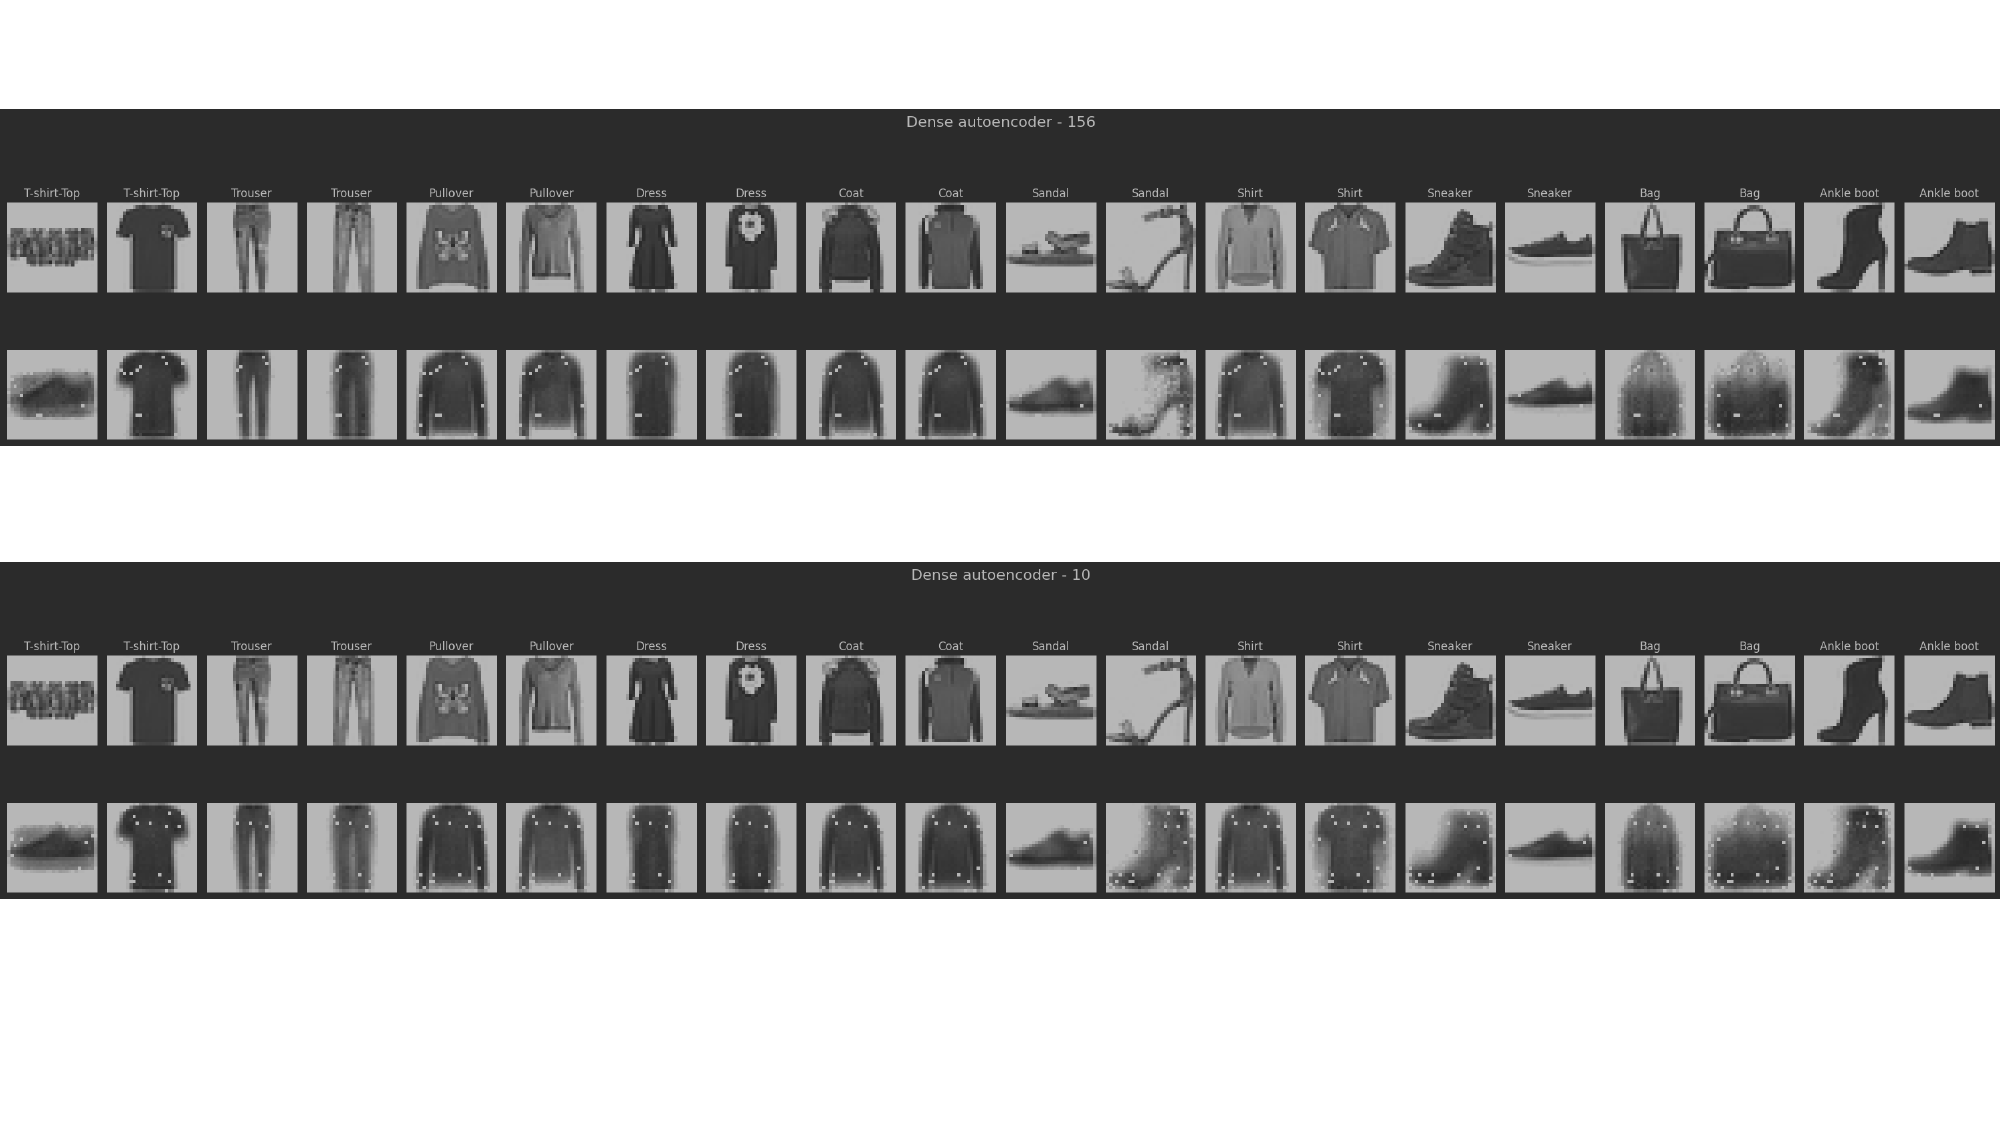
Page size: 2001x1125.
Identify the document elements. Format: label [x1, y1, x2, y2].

list [0, 562, 2000, 899]
picture [0, 109, 2000, 446]
